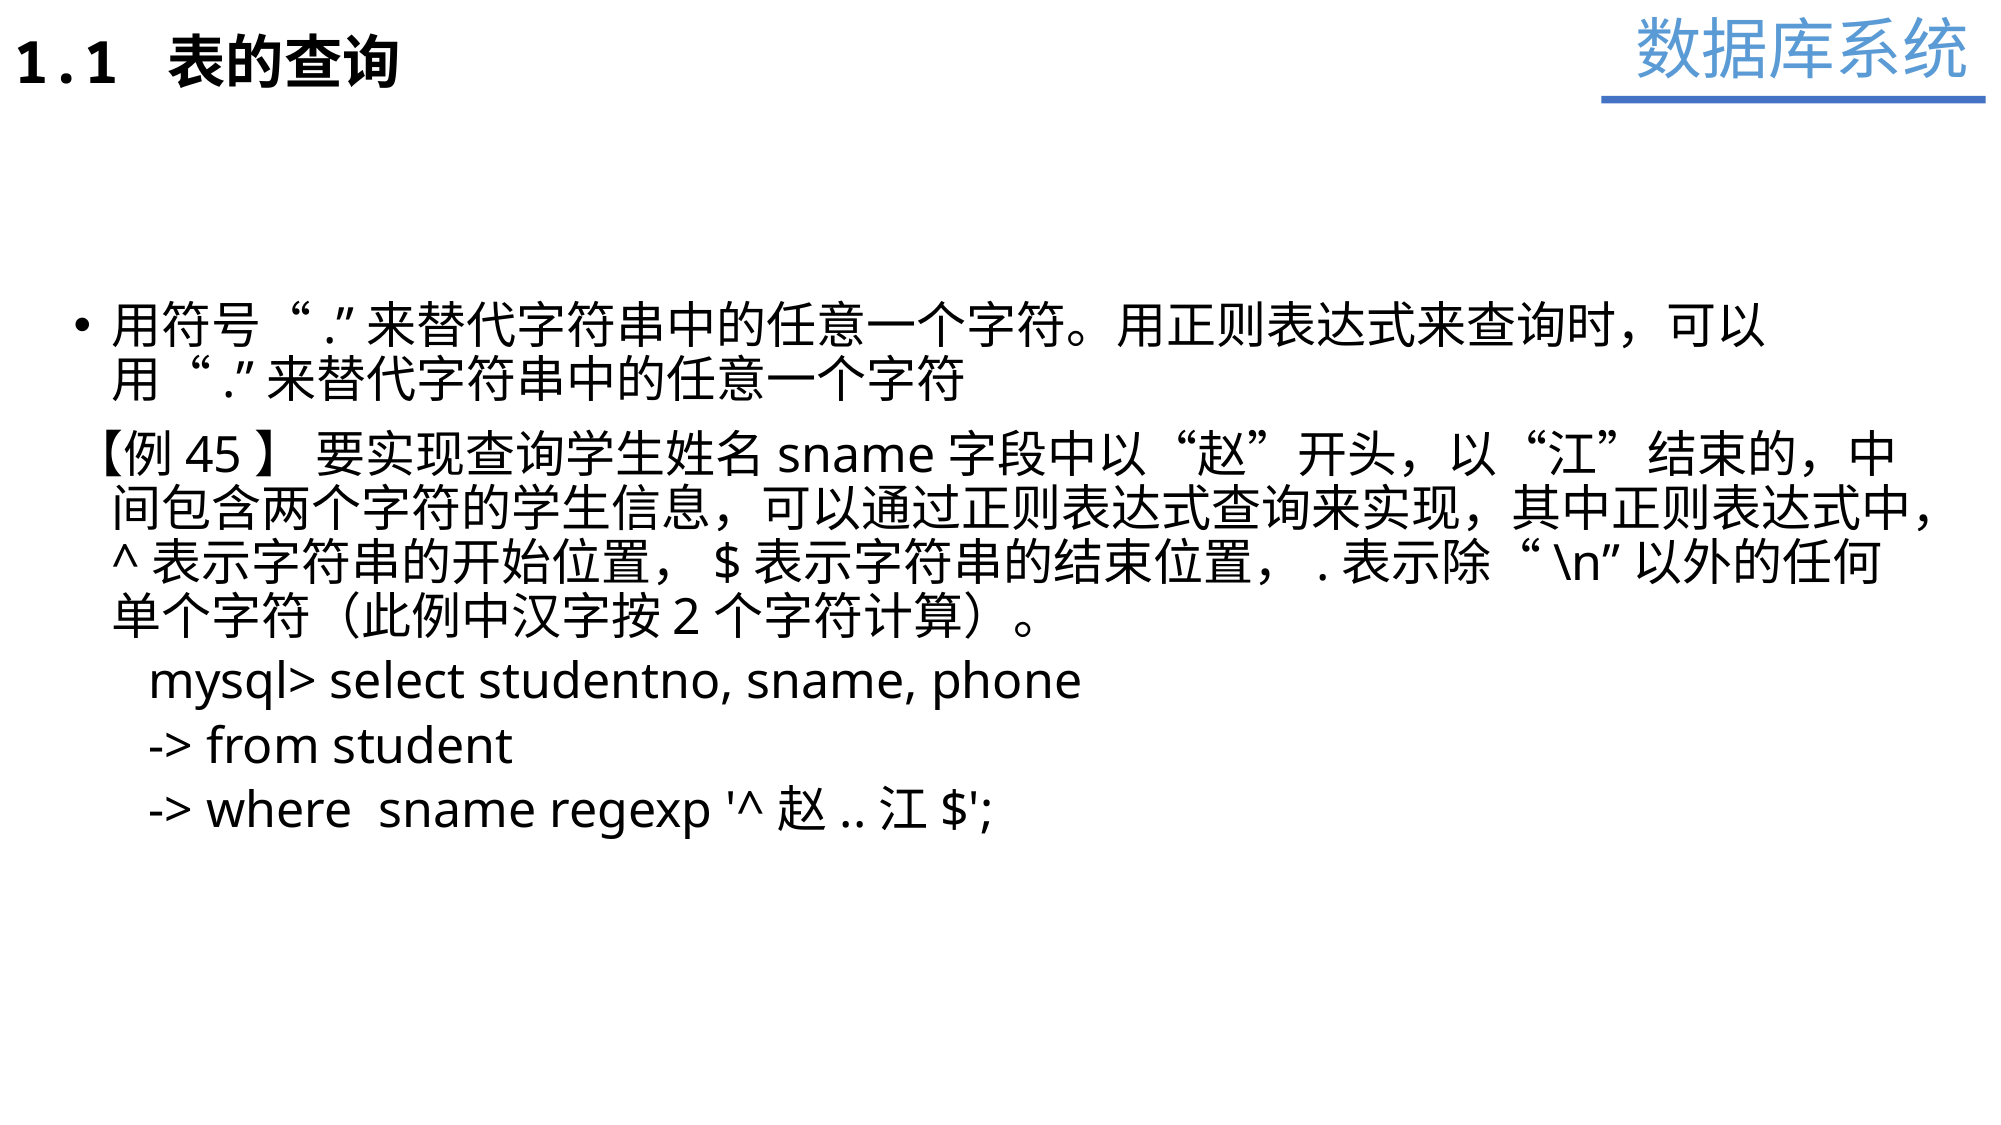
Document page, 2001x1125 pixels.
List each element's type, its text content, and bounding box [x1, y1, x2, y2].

text_box [1600, 95, 1987, 104]
text_box 数据库系统 [1620, 0, 1984, 95]
text_box 1.1 表的查询 [0, 17, 416, 103]
text_box 用符号“.”来替代字符串中的任意一个字符。用正则表达式来查询时，可以用“.”来替代字符串中的任意一个字符 【例45】 要实现查询学生姓名sname字段中以“赵”开头，以“江”结束的，中间包含两个字符的学生信息，可以通过正则表达式查询来实现，其中正则表达式中，^表示字符串的开始位置，$表示字符串的结束位置，.表示除“\n”以外的任何单个字符（此例中汉字按2个字符计算）。 mysql> select studentno, sname, phone -> from student -> where sname regexp '^赵..江$'; [58, 292, 1937, 910]
